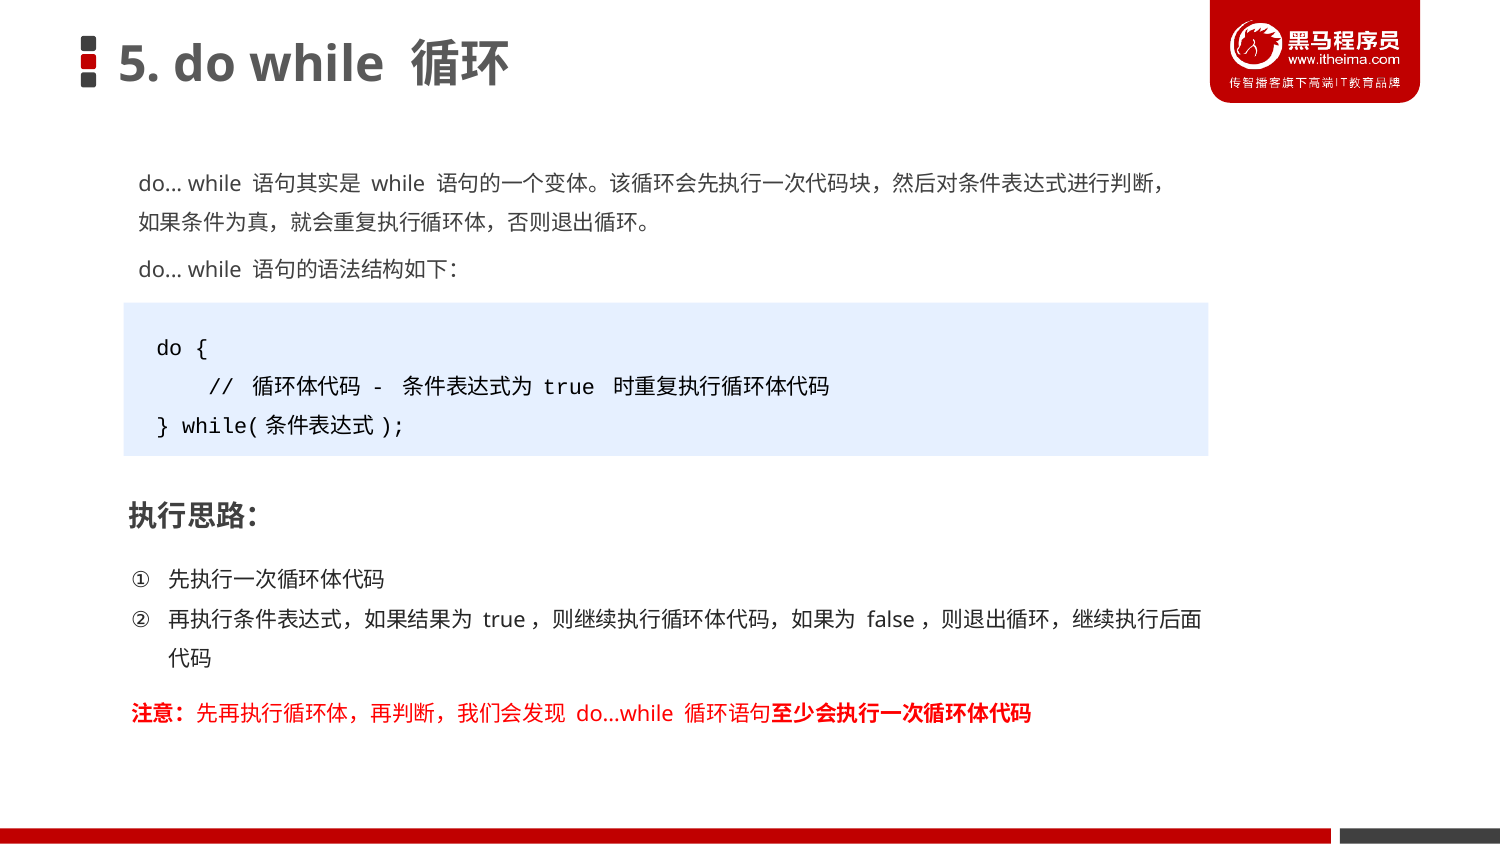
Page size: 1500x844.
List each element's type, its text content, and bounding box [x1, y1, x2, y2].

text_box do { // 循环体代码 - 条件表达式为 true 时重复执行循环体代码 } while(条件表达式); [123, 302, 1209, 457]
text_box 注意：先再执行循环体，再判断，我们会发现 do…while 循环语句至少会执行一次循环体代码 [41, 679, 1222, 734]
text_box do... while 语句其实是 while 语句的一个变体。该循环会先执行一次代码块，然后对条件表达式进行判断，如果条件为真，就会重复执行循环体，否则退出循环。 do... while 语句的语法结构如下： [123, 149, 1209, 299]
title 5. do while 循环 [103, 0, 1209, 130]
text_box 先执行一次循环体代码 再执行条件表达式，如果结果为 true，则继续执行循环体代码，如果为 false，则退出循环，继续执行后面代码 [41, 545, 1222, 679]
text_box 执行思路： [114, 471, 1179, 549]
picture [1211, 11, 1419, 97]
